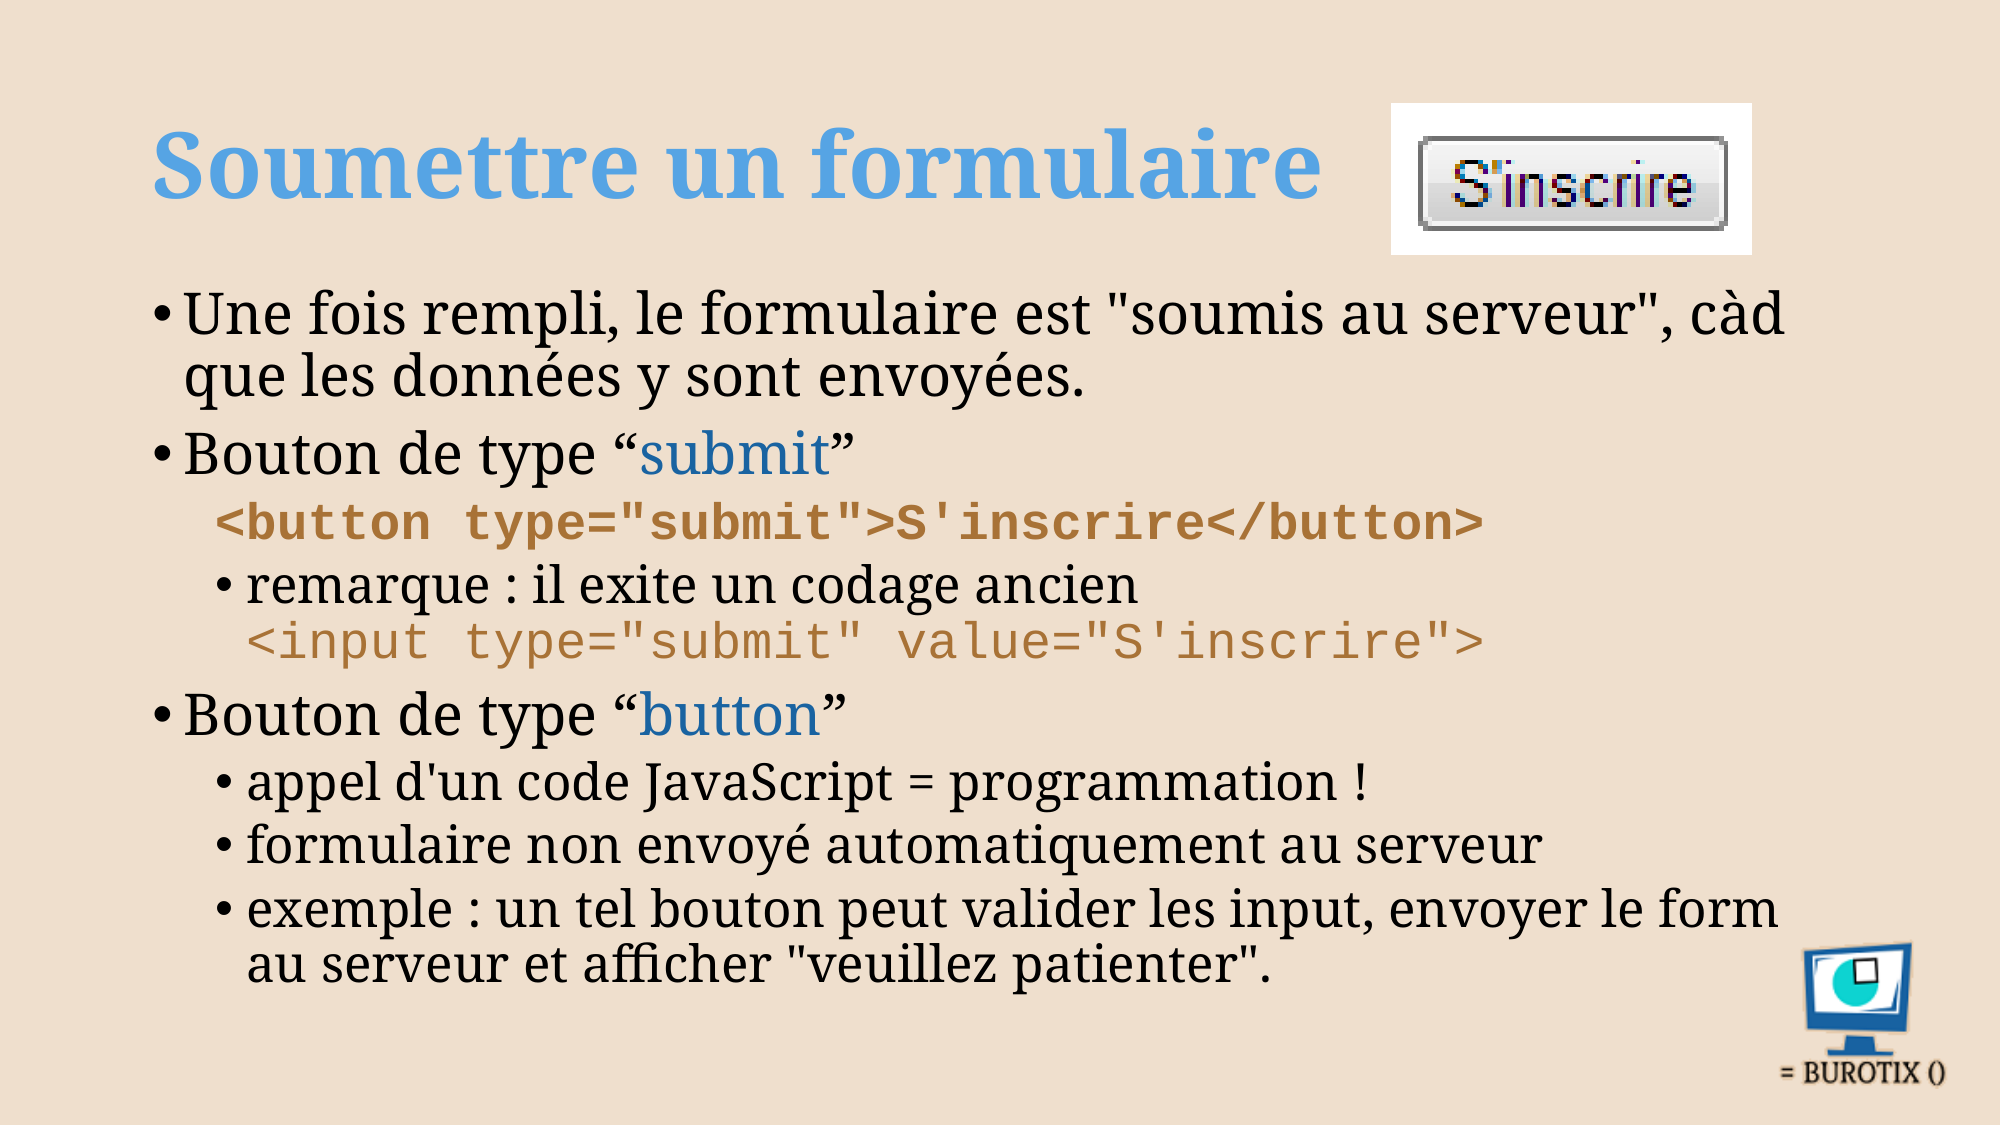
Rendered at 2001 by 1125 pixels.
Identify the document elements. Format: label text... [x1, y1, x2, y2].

title Soumettre un formulaire [137, 59, 1863, 277]
list Une fois rempli, le formulaire est "soumis au serveur", càd que les données y sont envoyées. Bouton de type “submit” <button type="submit">S'inscrire</button> remarque : il exite un codage ancien <input type="submit" value="S'inscrire"> Bouton de type “button” appel d'un code JavaScript = programmation ! formulaire non envoyé automatiquement au serveur exemple : un tel bouton peut valider les input, envoyer le form au serveur et afficher "veuillez patienter". [137, 277, 1863, 1014]
picture [1776, 938, 1949, 1089]
picture [1391, 103, 1753, 256]
